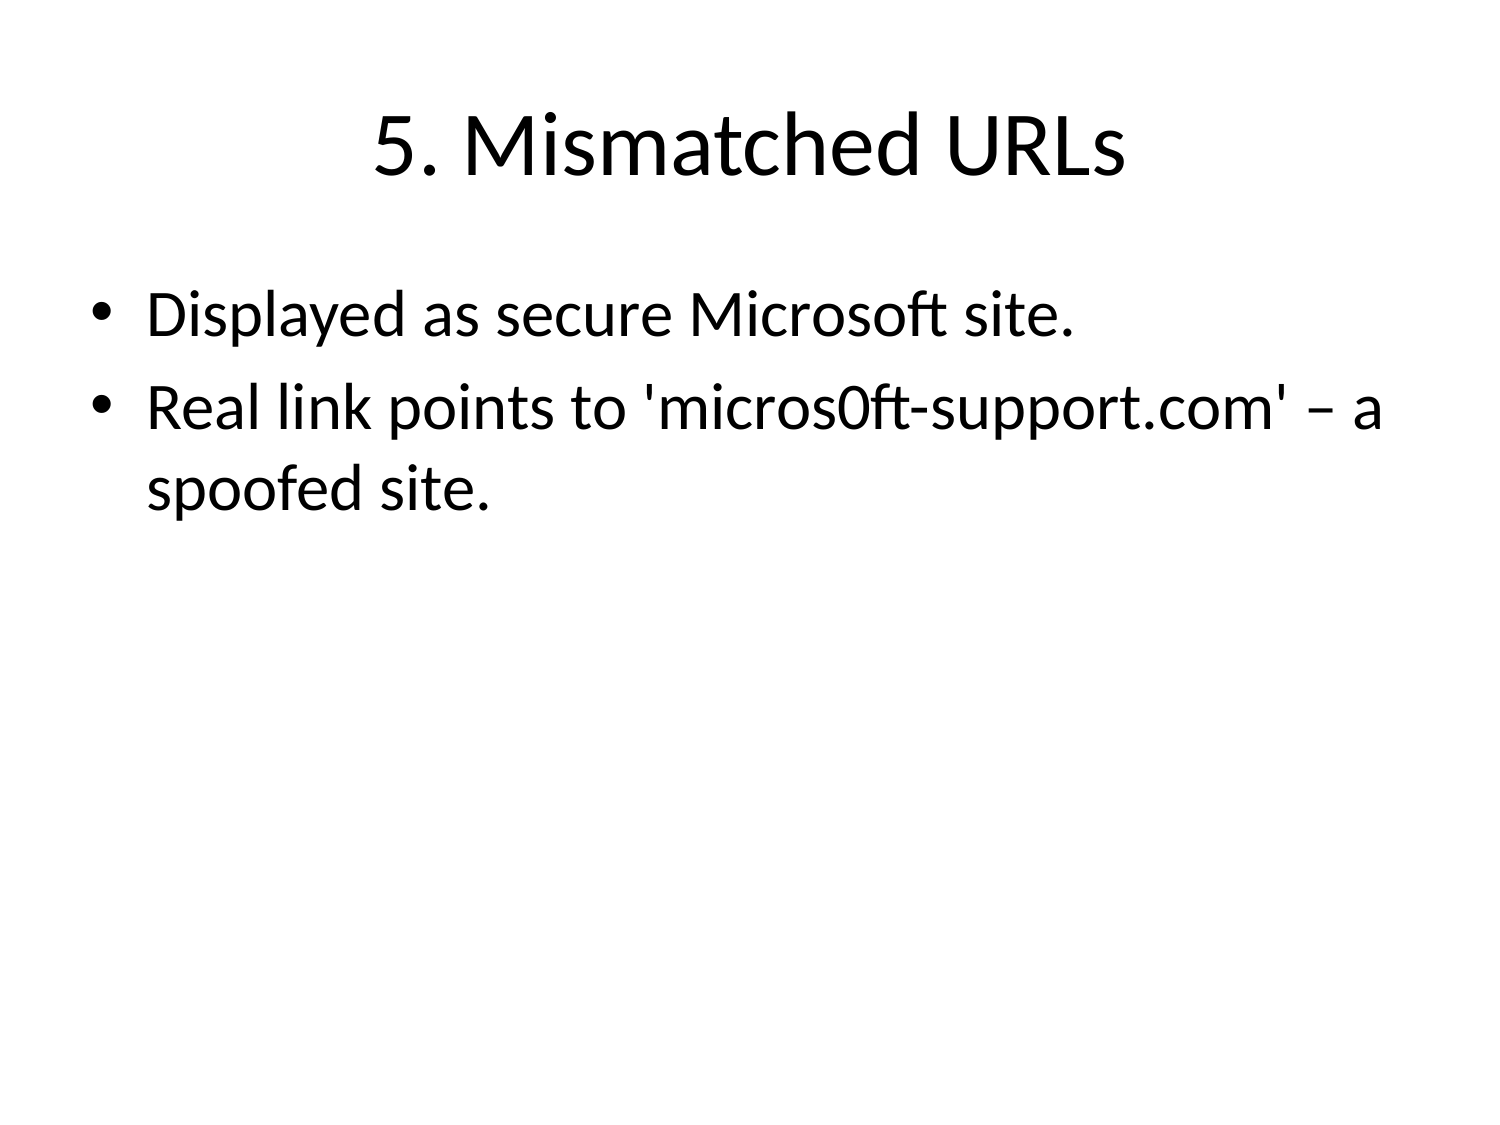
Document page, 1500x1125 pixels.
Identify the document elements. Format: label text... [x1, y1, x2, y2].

list Displayed as secure Microsoft site. Real link points to 'micros0ft-support.com' – a spoofed site. [75, 262, 1425, 1005]
title 5. Mismatched URLs [75, 45, 1425, 233]
